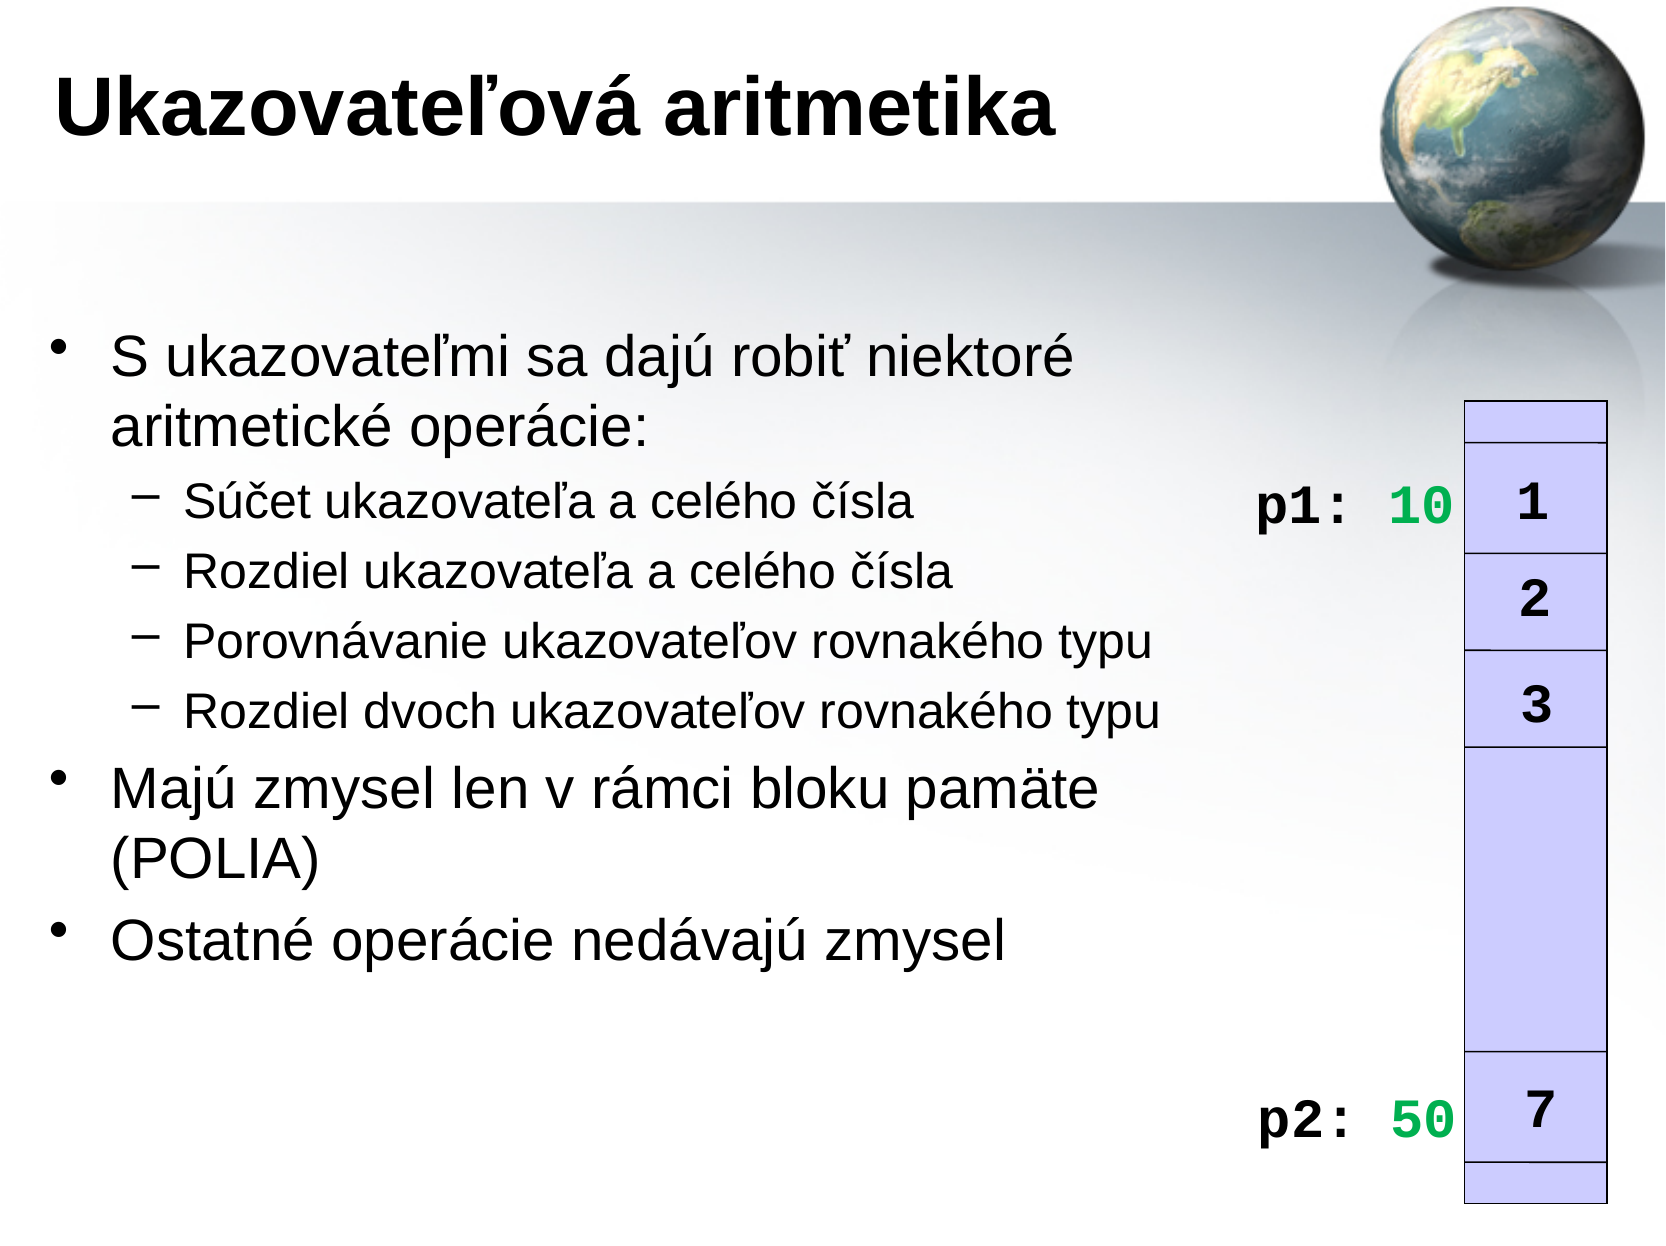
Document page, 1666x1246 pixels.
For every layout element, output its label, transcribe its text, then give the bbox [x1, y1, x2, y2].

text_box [1240, 400, 1608, 1204]
picture [0, 0, 1666, 1246]
text_box S ukazovateľmi sa dajú robiť niektoré aritmetické operácie: Súčet ukazovateľa a celého čísla Rozdiel ukazovateľa a celého čísla Porovnávanie ukazovateľov rovnakého typu Rozdiel dvoch ukazovateľov rovnakého typu Majú zmysel len v rámci bloku pamäte (POLIA) Ostatné operácie nedávajú zmysel [32, 310, 1283, 1111]
title Ukazovateľová aritmetika [37, 24, 1375, 179]
